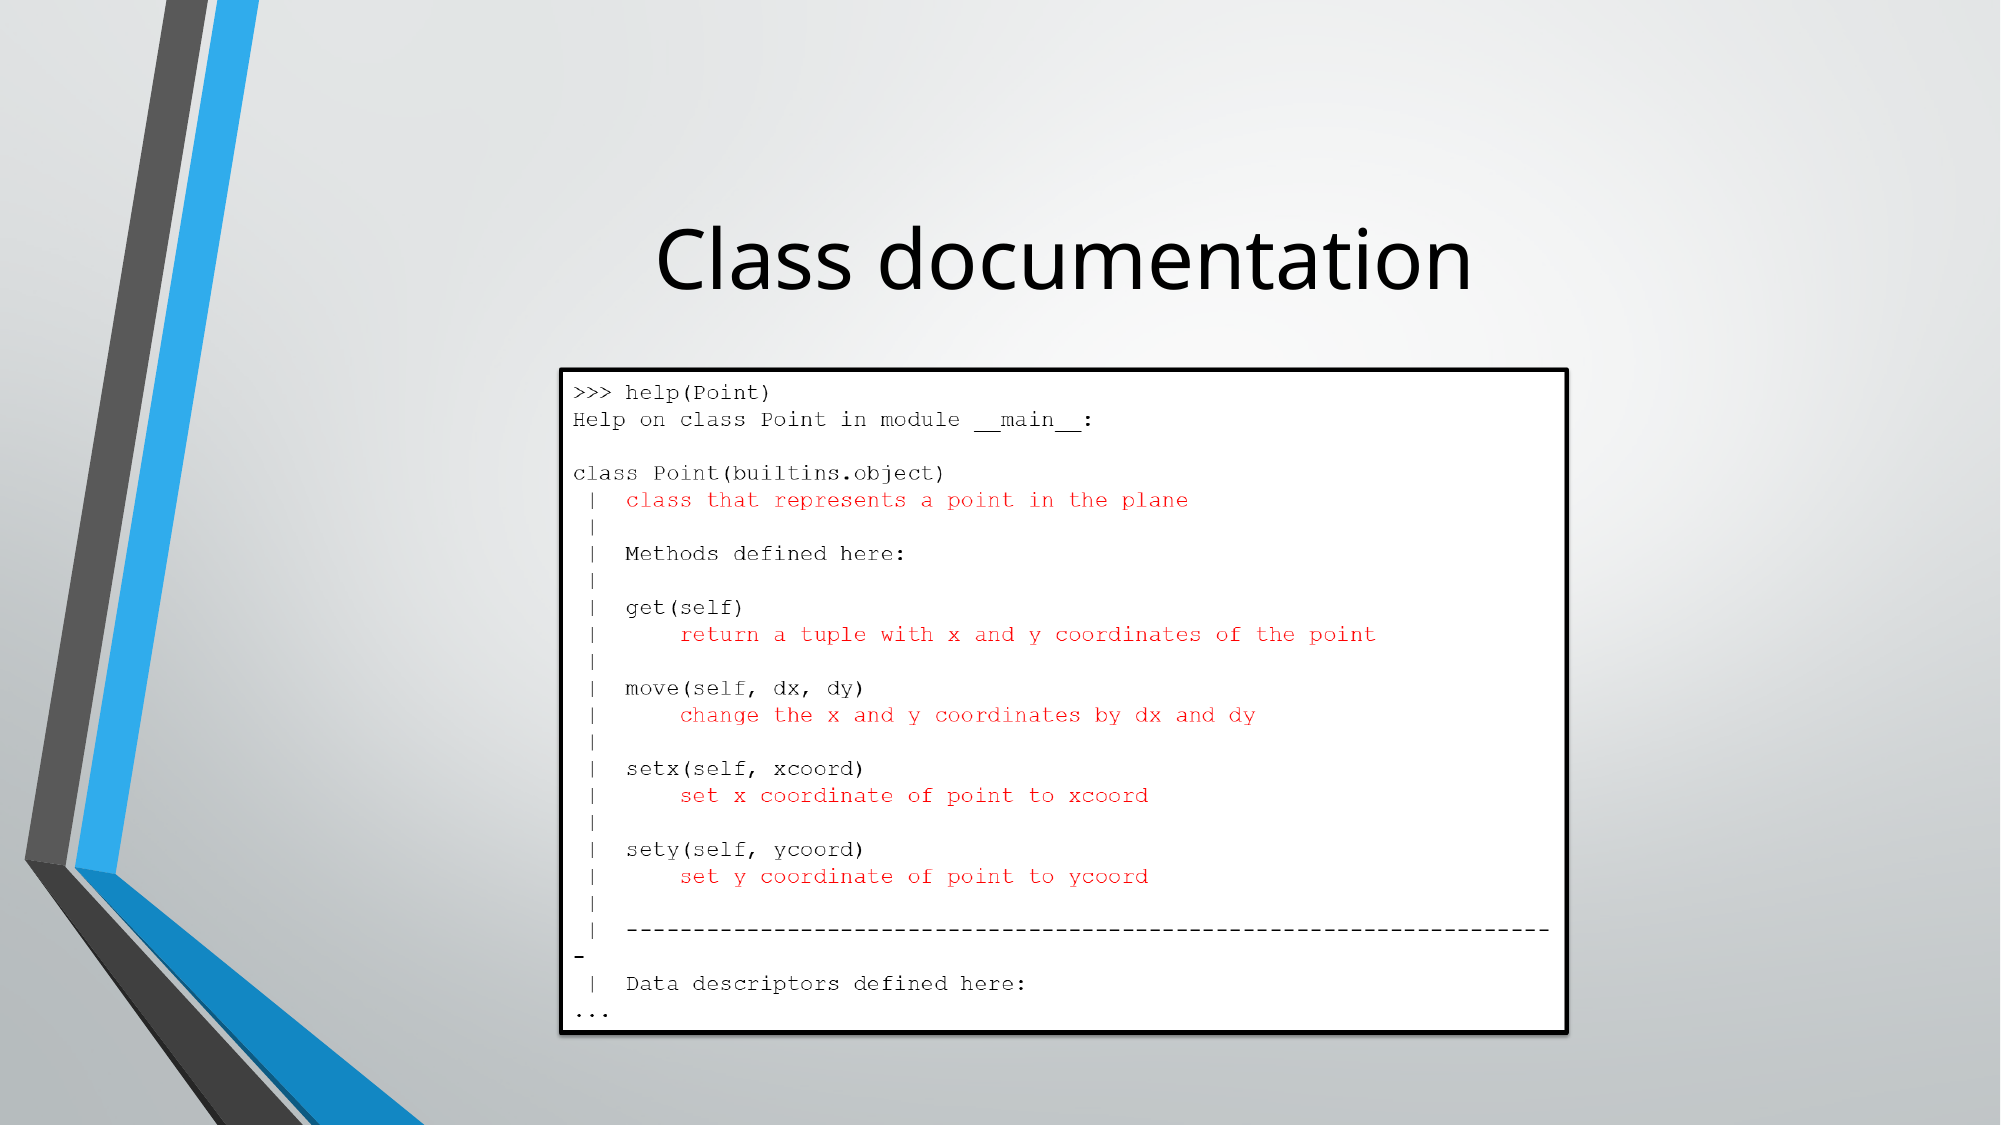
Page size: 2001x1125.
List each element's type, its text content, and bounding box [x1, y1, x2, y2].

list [553, 364, 1574, 1046]
title Class documentation [243, 112, 1887, 400]
